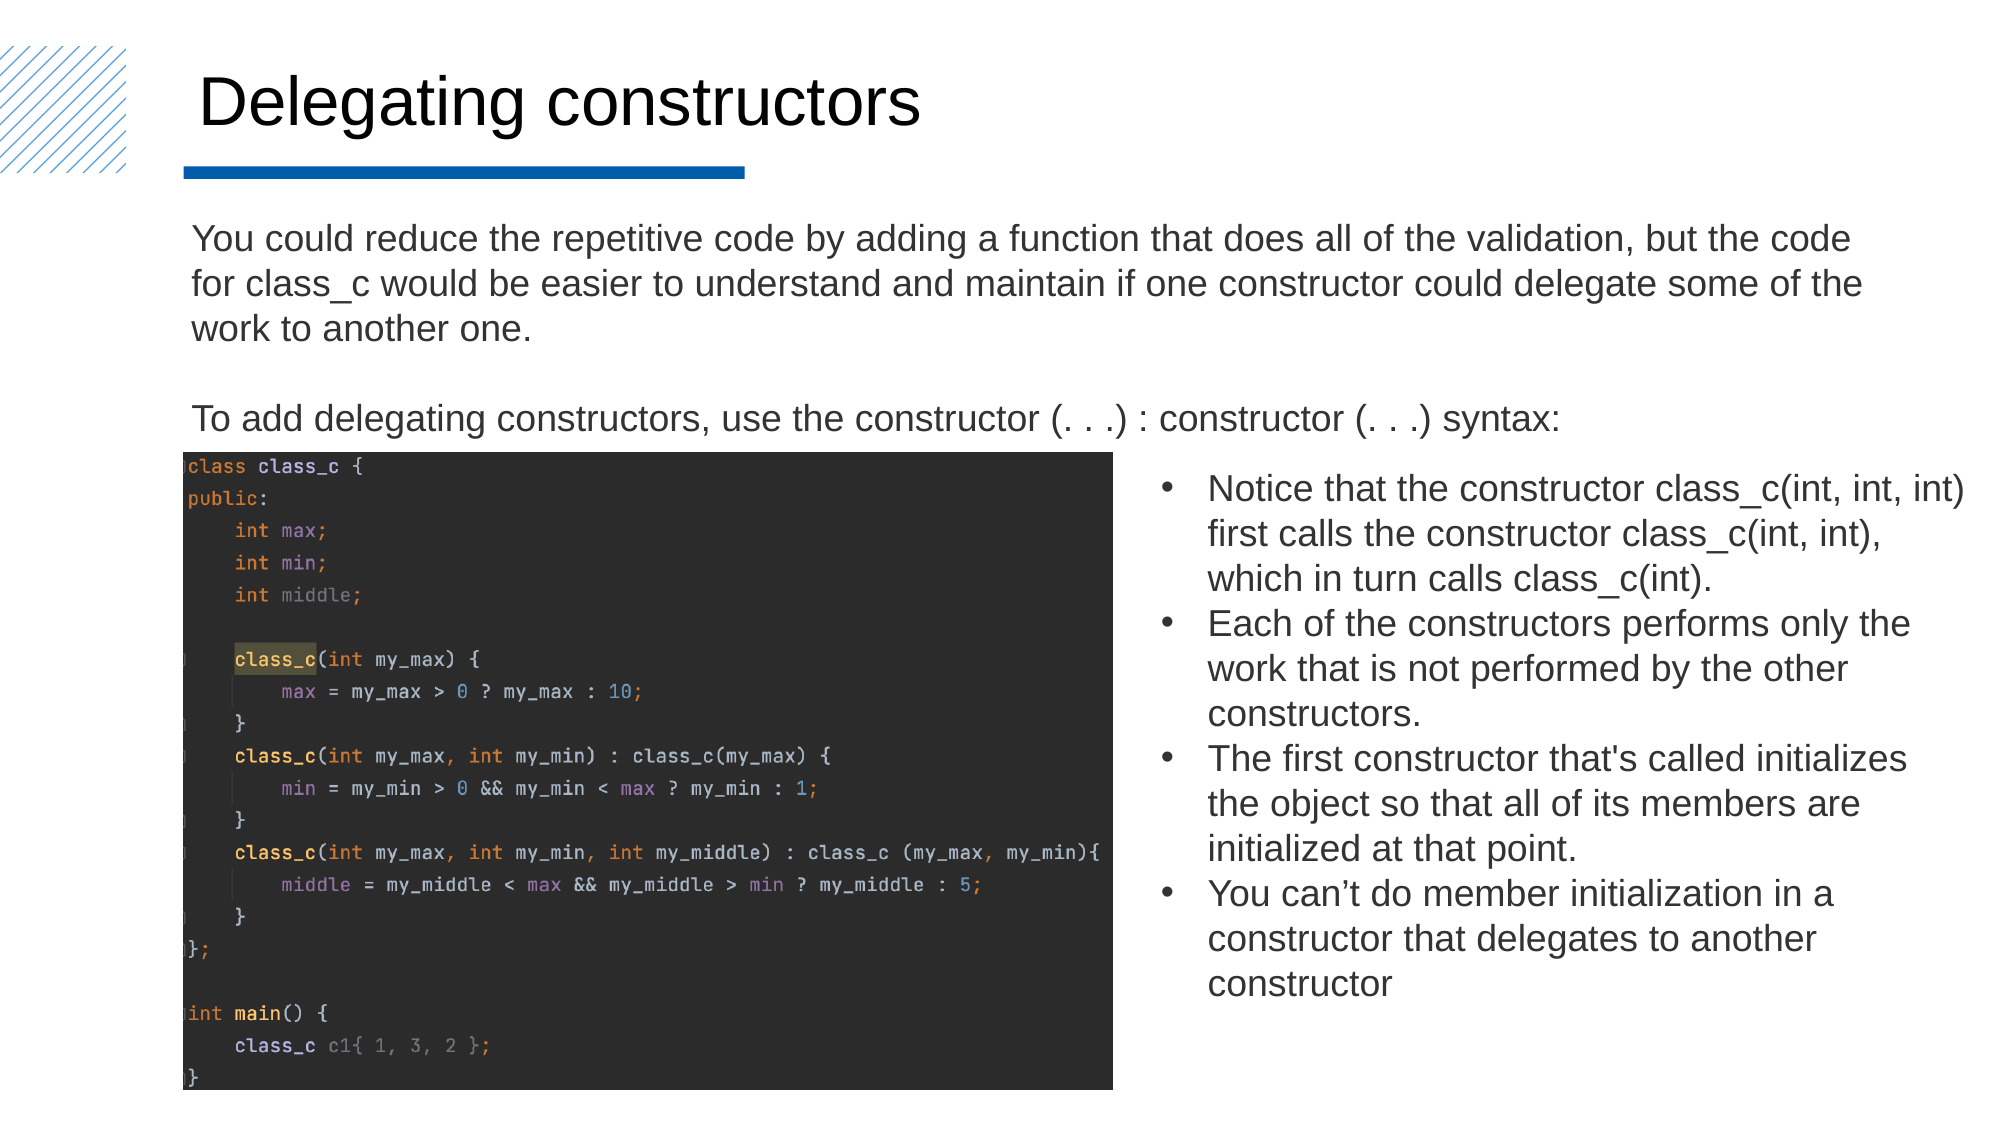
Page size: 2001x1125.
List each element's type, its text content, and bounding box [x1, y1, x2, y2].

text_box You could reduce the repetitive code by adding a function that does all of the validation, but the code for class_c would be easier to understand and maintain if one constructor could delegate some of the work to another one. To add delegating constructors, use the constructor (. . .) : constructor (. . .) syntax: [183, 206, 1920, 447]
picture [183, 452, 1114, 1090]
picture [0, 46, 126, 173]
text_box Notice that the constructor class_c(int, int, int) first calls the constructor class_c(int, int), which in turn calls class_c(int). Each of the constructors performs only the work that is not performed by the other constructors. The first constructor that's called initializes the object so that all of its members are initialized at that point. You can’t do member initialization in a constructor that delegates to another constructor [1153, 456, 1975, 1012]
list Delegating constructors [183, 58, 1780, 149]
